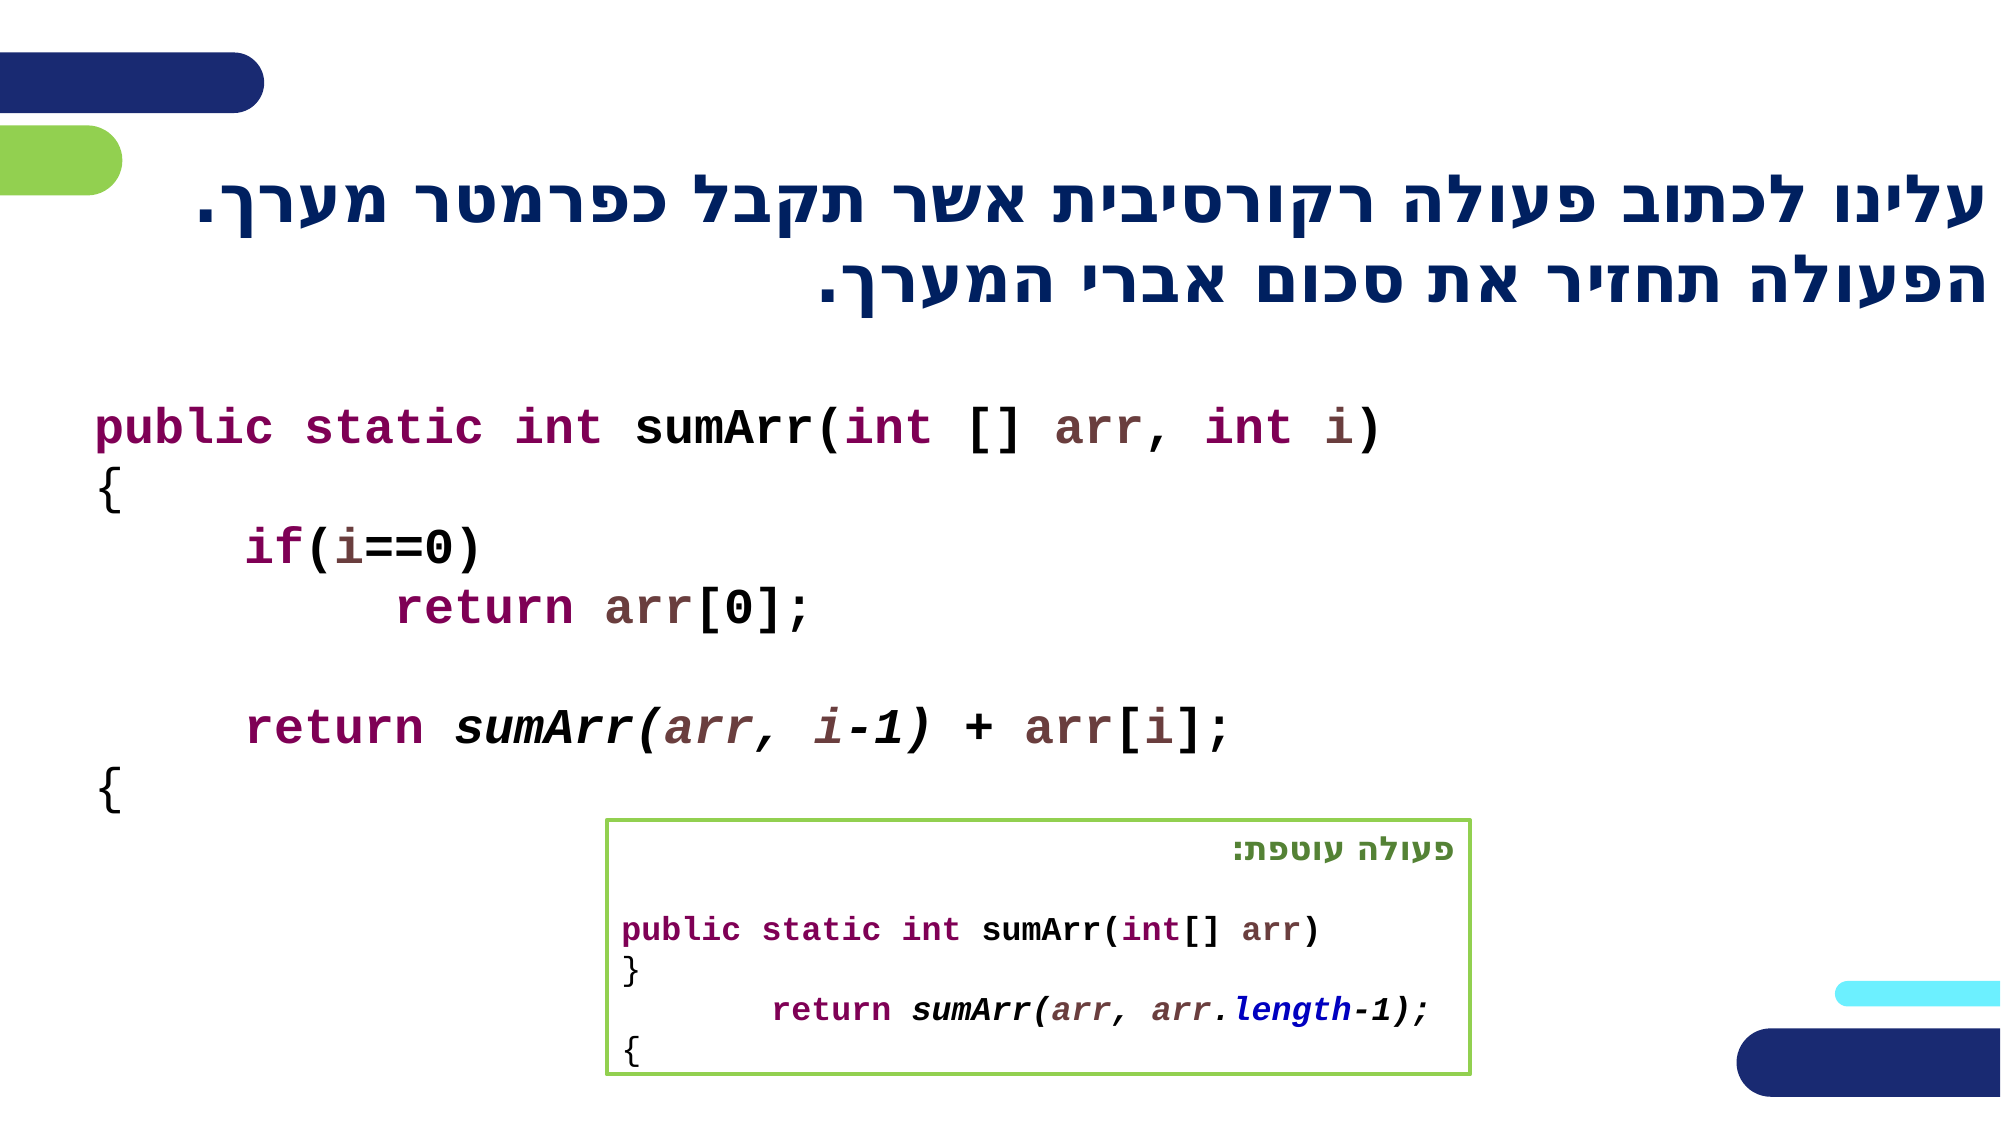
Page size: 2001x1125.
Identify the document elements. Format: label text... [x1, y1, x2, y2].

text_box עלינו לכתוב פעולה רקורסיבית אשר תקבל כפרמטר מערך. הפעולה תחזיר את סכום אברי המערך. [178, 148, 2000, 323]
text_box public static int sumArr(int [] arr, int i) { if(i==0) return arr[0]; return sumArr(arr, i-1) + arr[i]; { [79, 385, 1488, 821]
text_box פעולה עוטפת: public static int sumArr(int[] arr) } return sumArr(arr, arr.length-1); { [605, 818, 1472, 1076]
